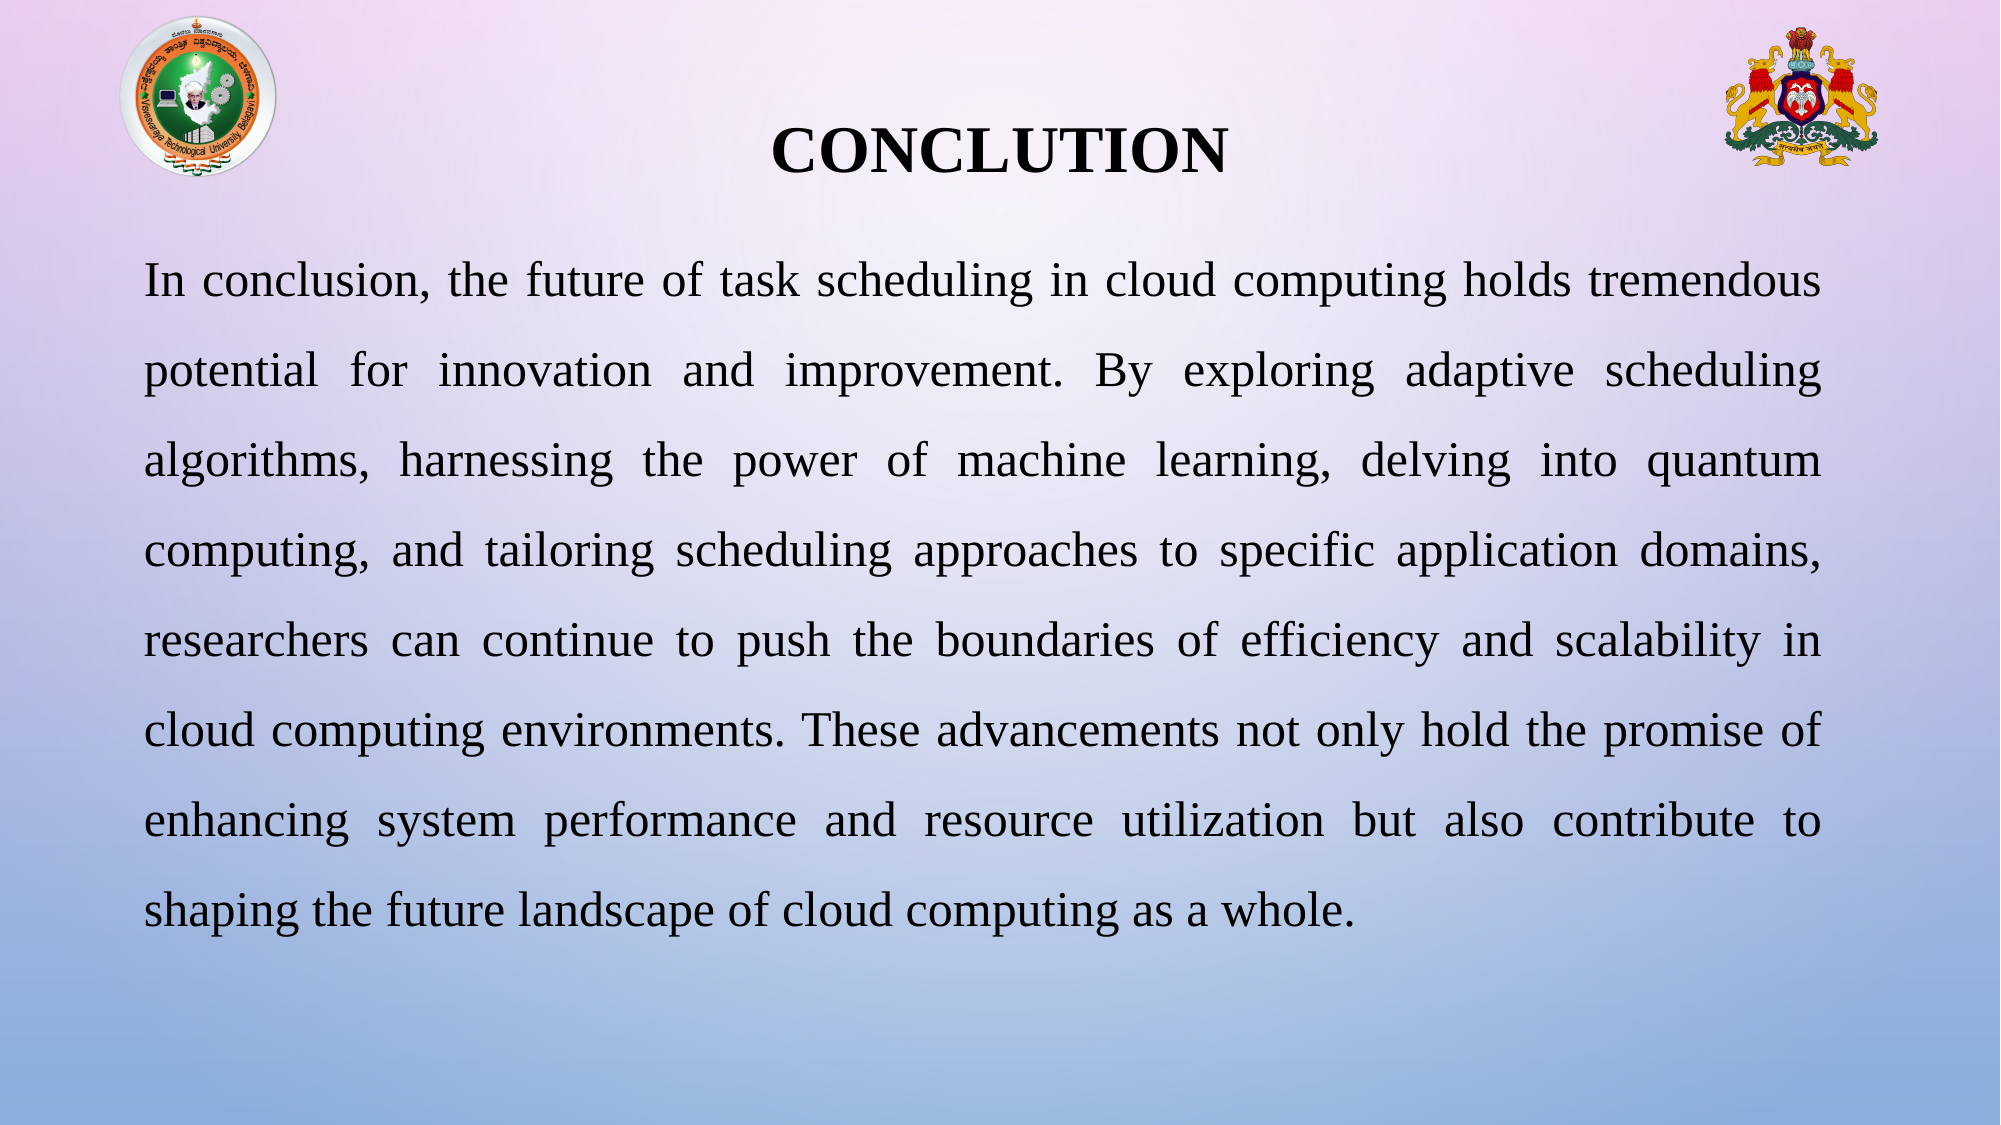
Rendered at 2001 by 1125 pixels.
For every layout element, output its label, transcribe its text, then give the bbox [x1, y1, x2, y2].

text_box In conclusion, the future of task scheduling in cloud computing holds tremendous potential for innovation and improvement. By exploring adaptive scheduling algorithms, harnessing the power of machine learning, delving into quantum computing, and tailoring scheduling approaches to specific application domains, researchers can continue to push the boundaries of efficiency and scalability in cloud computing environments. These advancements not only hold the promise of enhancing system performance and resource utilization but also contribute to shaping the future landscape of cloud computing as a whole. [129, 209, 1874, 1052]
text_box CONCLUTION [397, 65, 1603, 194]
picture [1719, 25, 1884, 168]
picture [115, 14, 281, 179]
